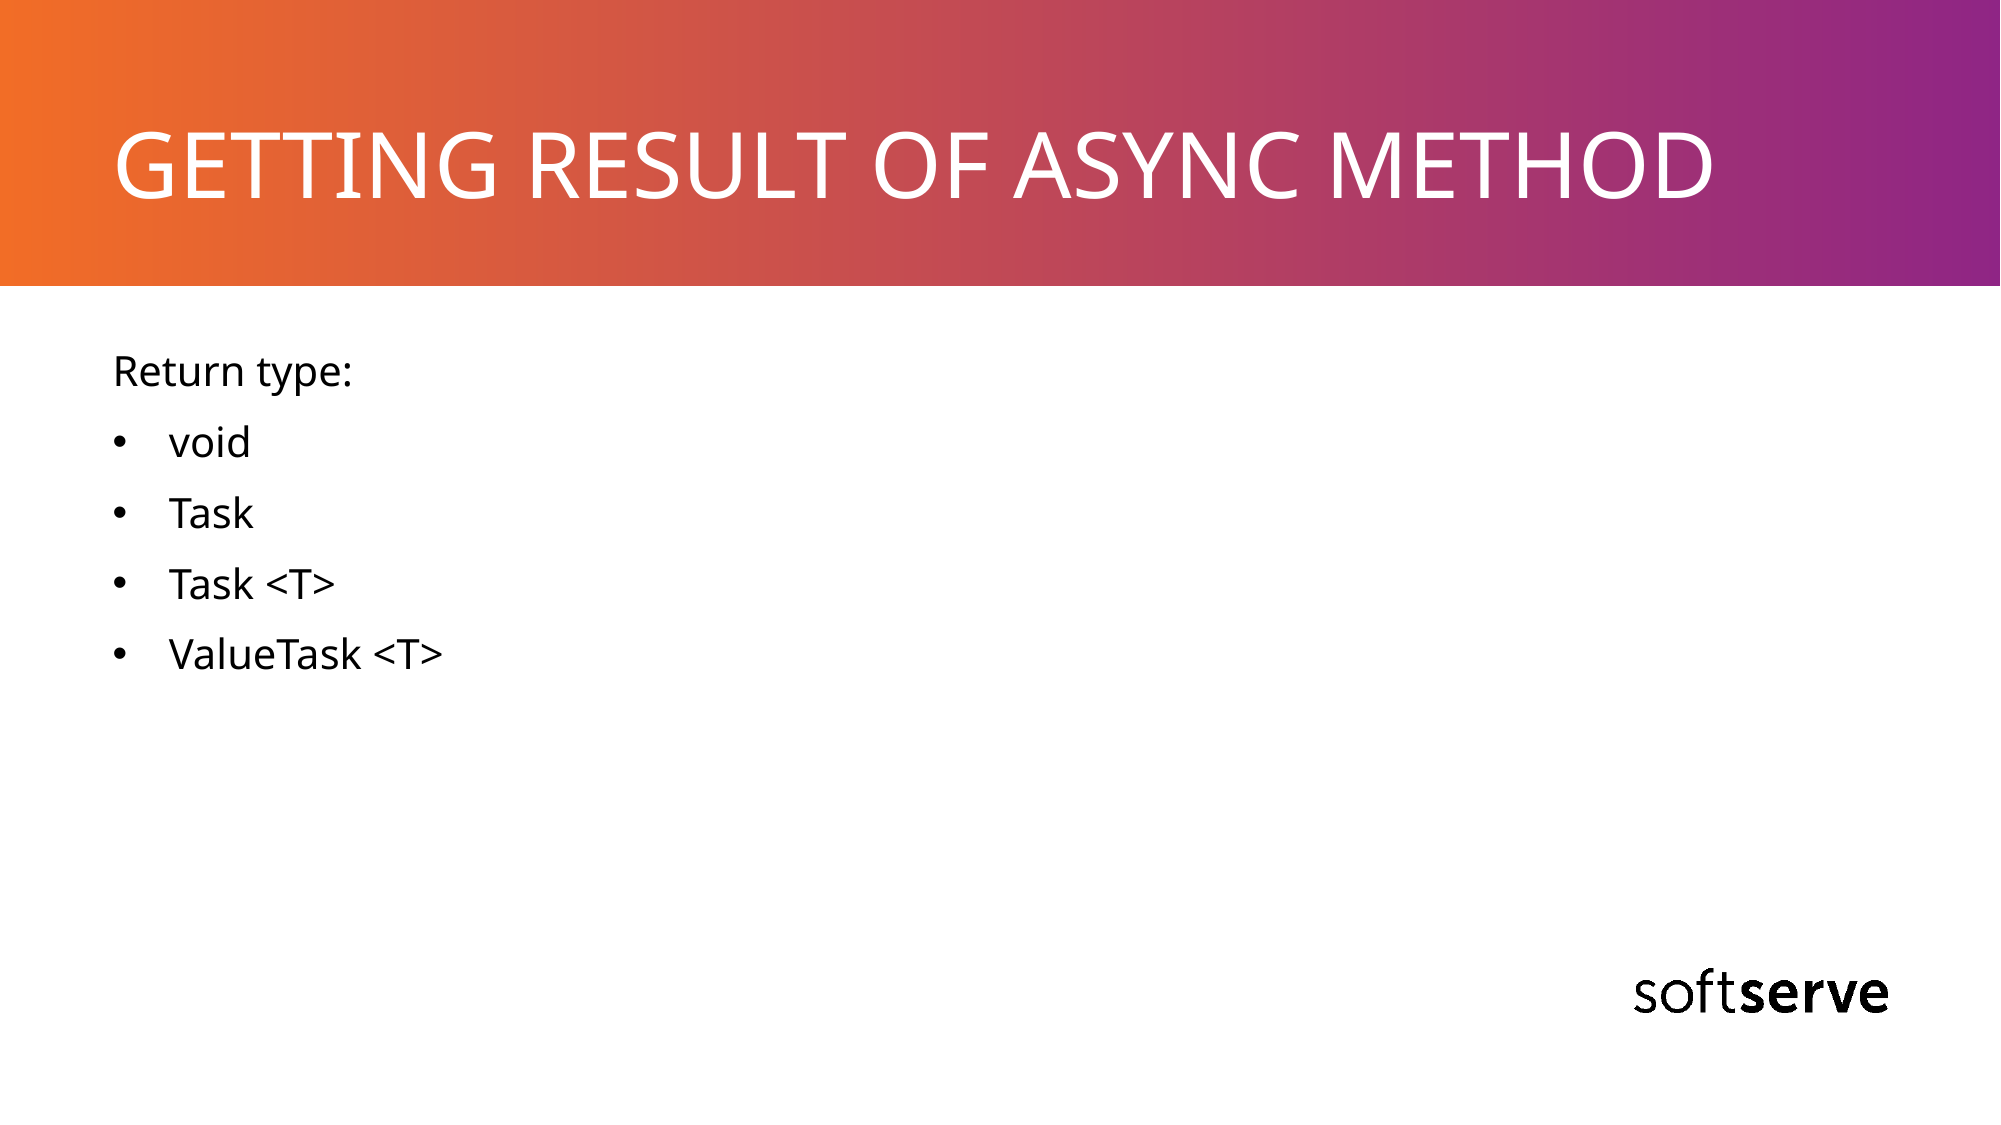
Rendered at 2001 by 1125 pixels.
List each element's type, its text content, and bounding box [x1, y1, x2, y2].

list Return type: void Task Task <T> ValueTask <T> [112, 337, 1888, 900]
picture [1634, 968, 1888, 1013]
title GETTING RESULT OF ASYNC METHOD [112, 112, 1888, 225]
